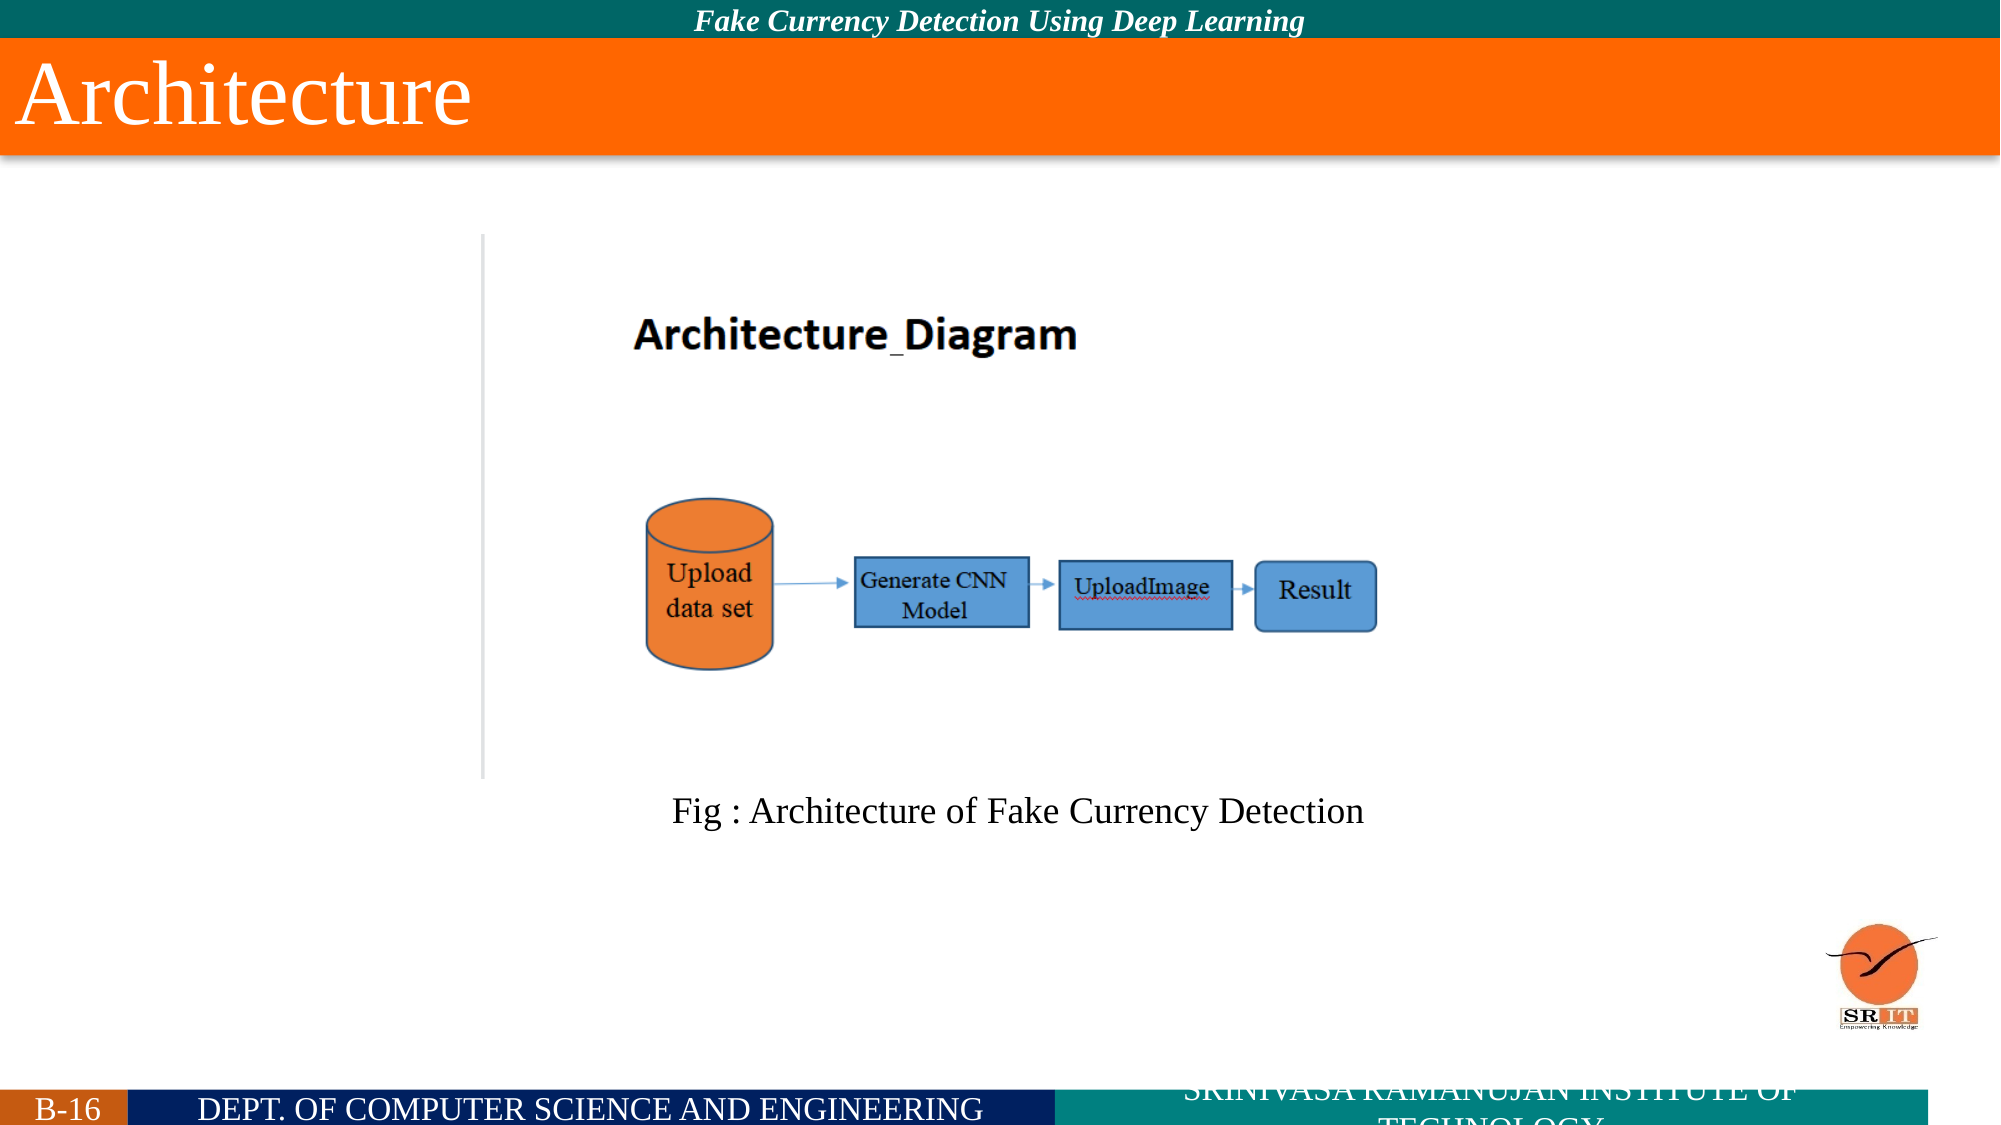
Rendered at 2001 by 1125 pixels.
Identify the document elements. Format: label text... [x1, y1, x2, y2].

title Architecture [0, 38, 2000, 156]
text_box Fig : Architecture of Fake Currency Detection [657, 779, 1412, 839]
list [481, 234, 1526, 779]
picture [1825, 919, 1938, 1033]
